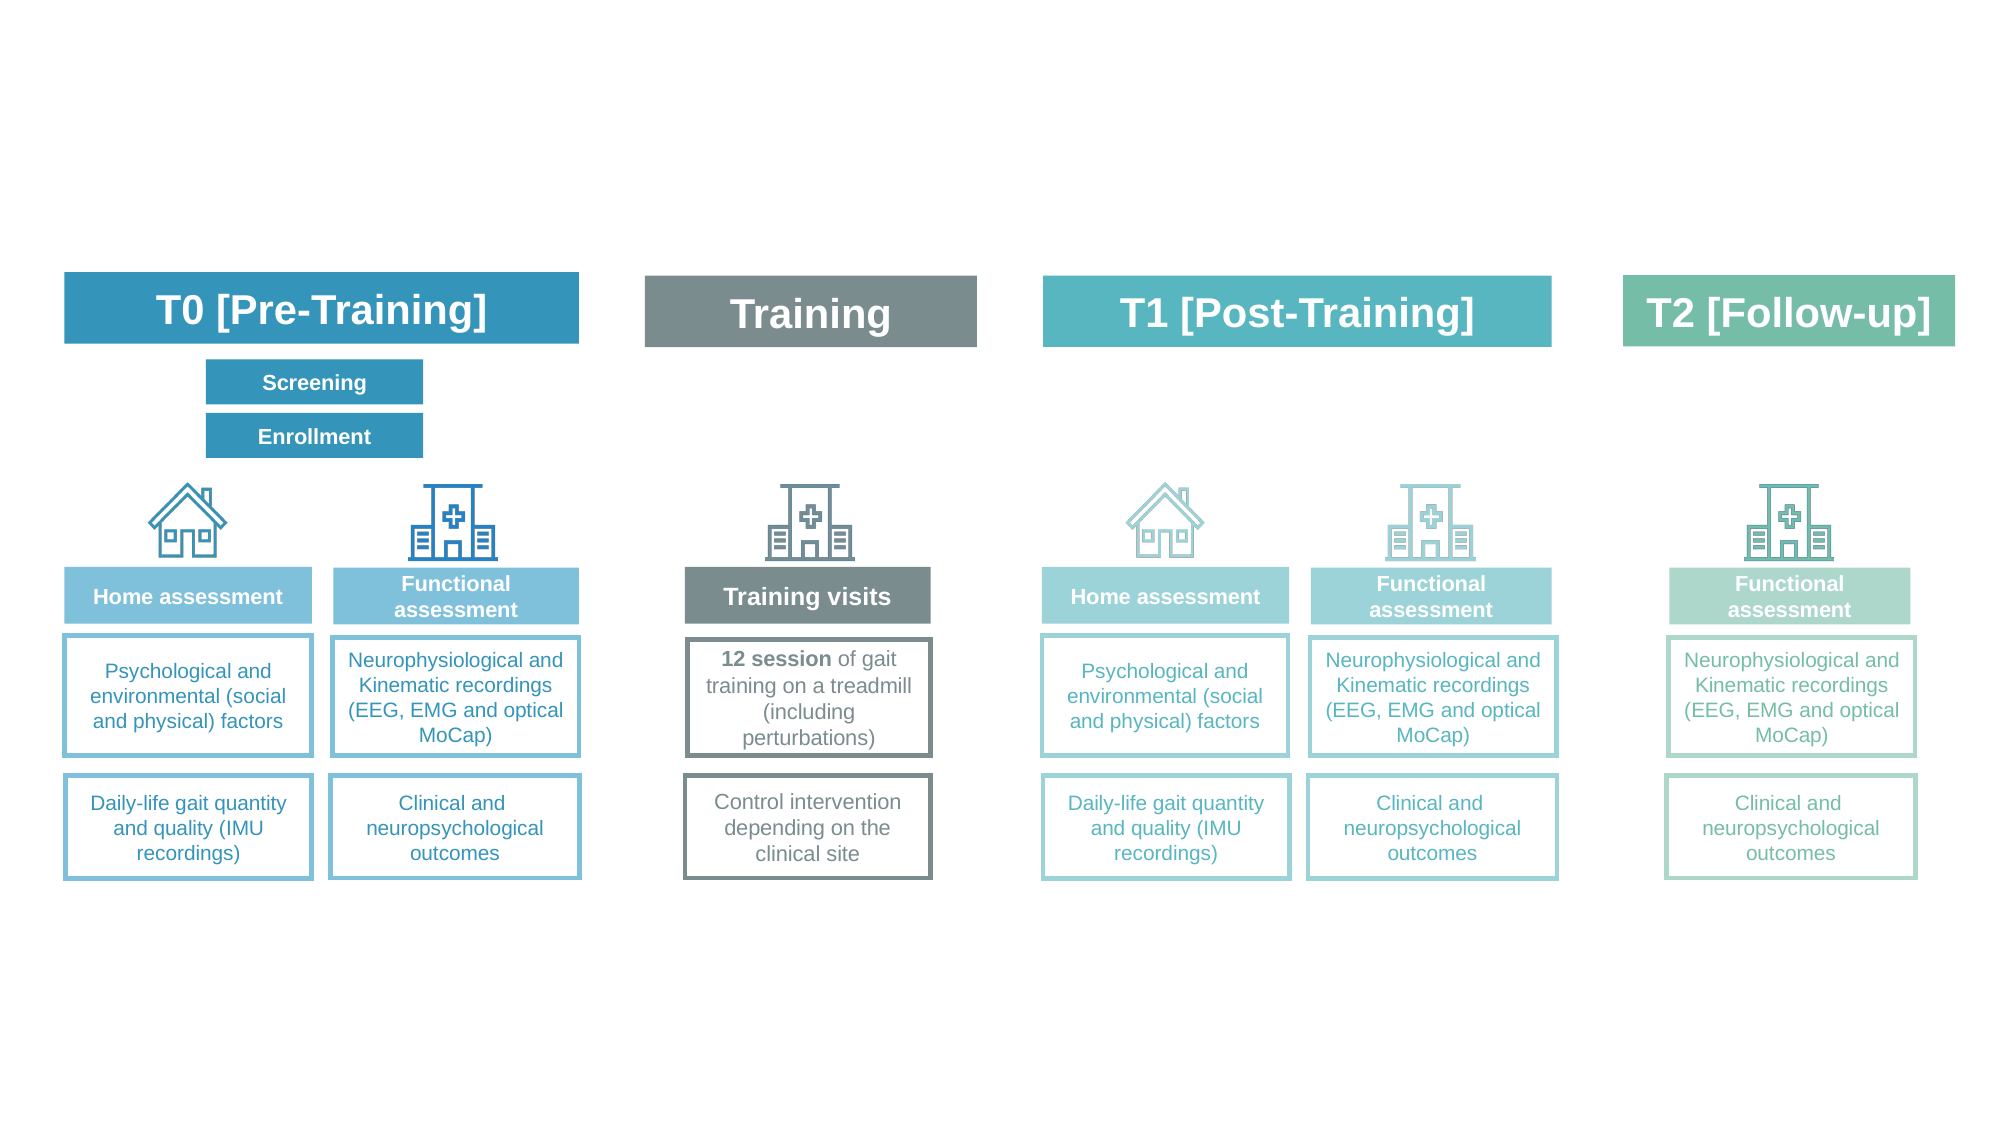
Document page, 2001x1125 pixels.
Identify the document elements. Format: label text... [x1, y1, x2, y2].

text_box T2 [Follow-up] [1622, 274, 1956, 347]
text_box Functional assessment [1668, 567, 1911, 625]
text_box Training [644, 275, 978, 348]
text_box Neurophysiological and Kinematic recordings (EEG, EMG and optical MoCap) [1309, 637, 1557, 757]
text_box 12 session of gait training on a treadmill (including perturbations) [687, 638, 932, 757]
text_box Clinical and neuropsychological outcomes [1666, 774, 1916, 879]
picture [765, 474, 855, 571]
text_box Enrollment [205, 412, 424, 459]
text_box Home assessment [1041, 566, 1290, 625]
text_box T1 [Post-Training] [1042, 275, 1553, 348]
text_box Neurophysiological and Kinematic recordings (EEG, EMG and optical MoCap) [1668, 637, 1916, 756]
text_box Home assessment [63, 566, 313, 625]
text_box Functional assessment [332, 567, 580, 625]
text_box Functional assessment [1310, 567, 1553, 625]
picture [1744, 474, 1834, 571]
picture [408, 474, 498, 571]
text_box Daily-life gait quantity and quality (IMU recordings) [65, 775, 313, 879]
text_box Psychological and environmental (social and physical) factors [63, 634, 313, 756]
text_box Clinical and neuropsychological outcomes [330, 774, 580, 879]
text_box Training visits [684, 566, 932, 625]
text_box Screening [205, 358, 424, 405]
text_box Neurophysiological and Kinematic recordings (EEG, EMG and optical MoCap) [332, 637, 580, 756]
picture [1385, 474, 1476, 571]
picture [1120, 471, 1210, 568]
text_box T0 [Pre-Training] [63, 271, 580, 345]
picture [142, 471, 233, 568]
text_box Daily-life gait quantity and quality (IMU recordings) [1042, 775, 1290, 879]
text_box Psychological and environmental (social and physical) factors [1041, 634, 1289, 757]
text_box Clinical and neuropsychological outcomes [1307, 775, 1558, 879]
text_box Control intervention depending on the clinical site [684, 774, 932, 879]
